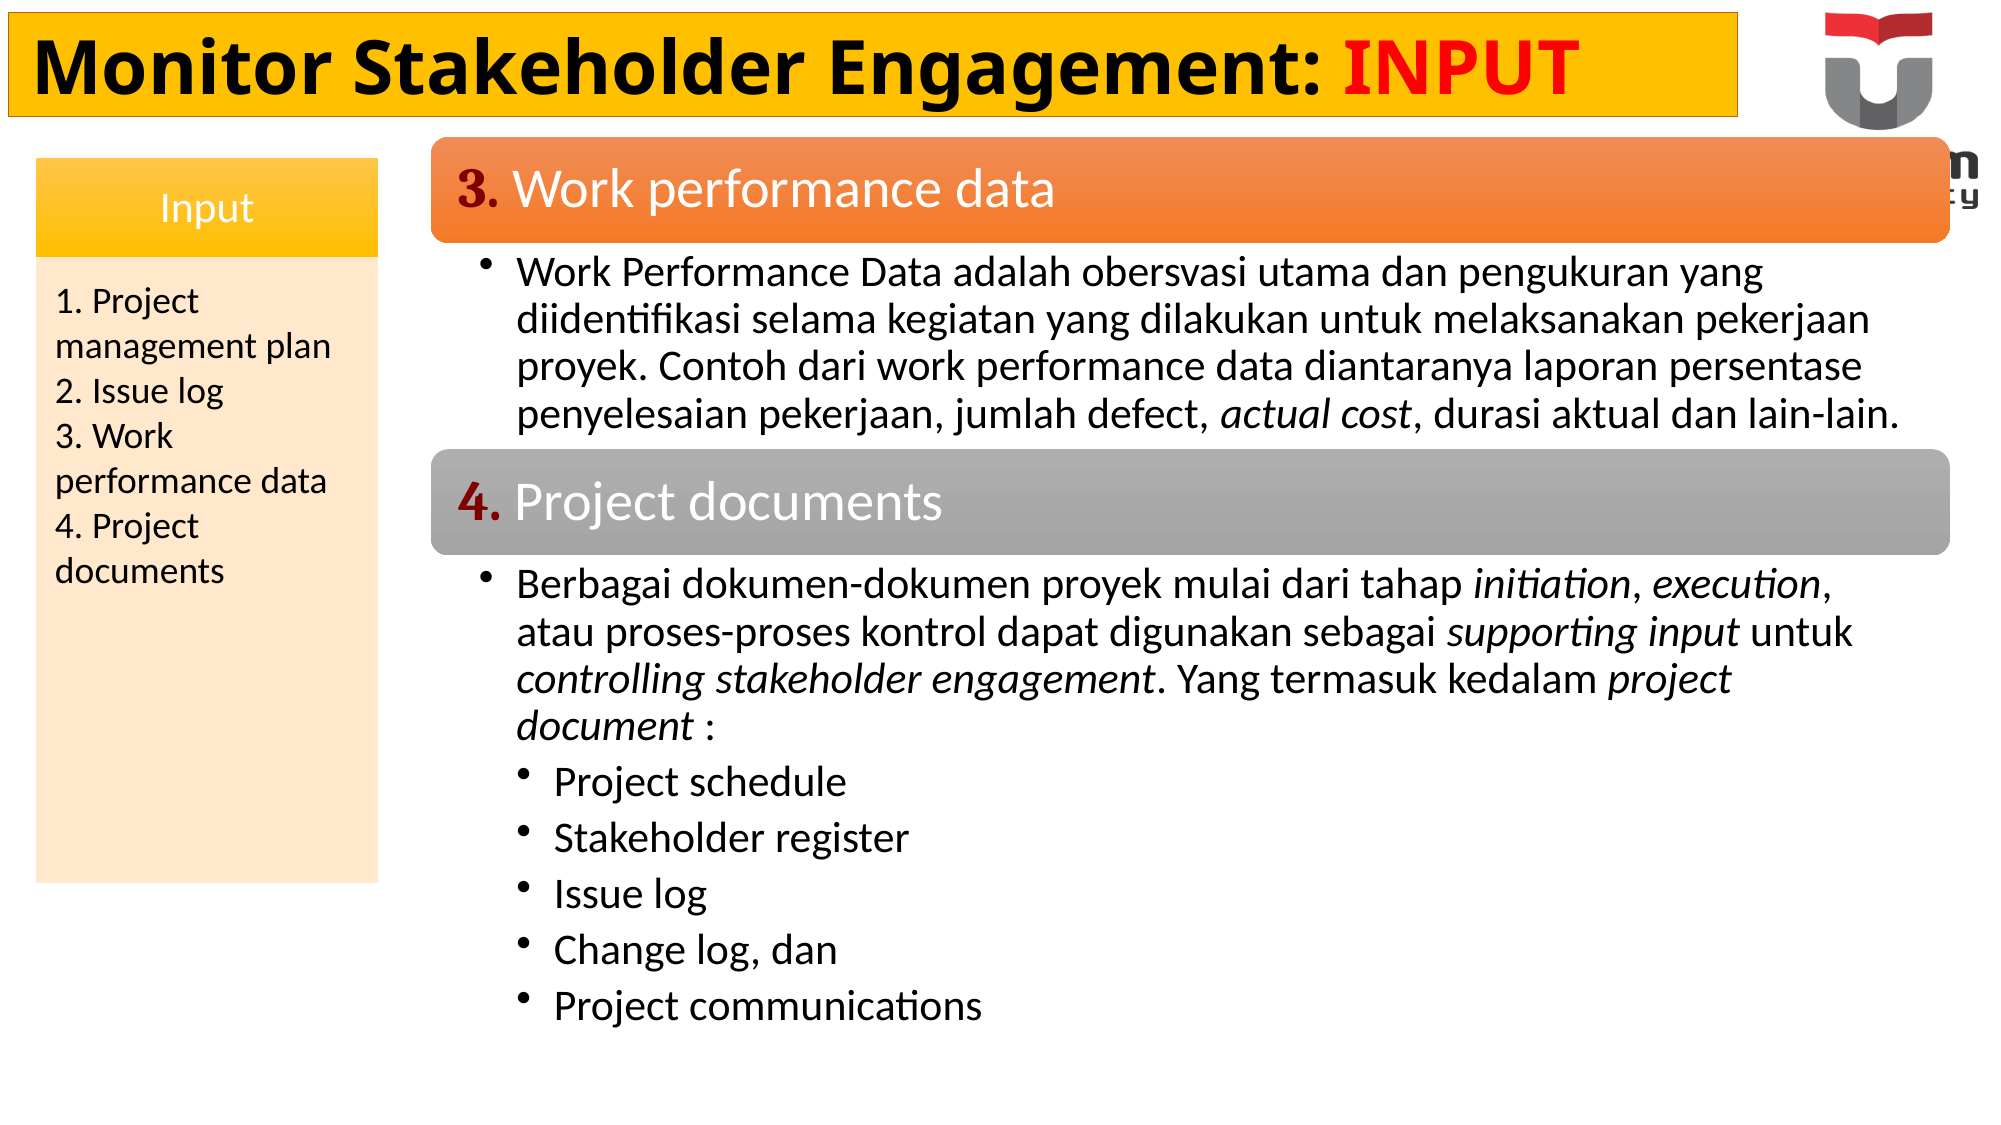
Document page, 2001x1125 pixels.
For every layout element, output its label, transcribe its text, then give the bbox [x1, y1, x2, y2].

text_box Monitor Stakeholder Engagement: INPUT [8, 12, 1738, 117]
picture [1764, 12, 1978, 209]
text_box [36, 257, 378, 883]
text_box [36, 158, 378, 257]
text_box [430, 117, 1950, 1080]
